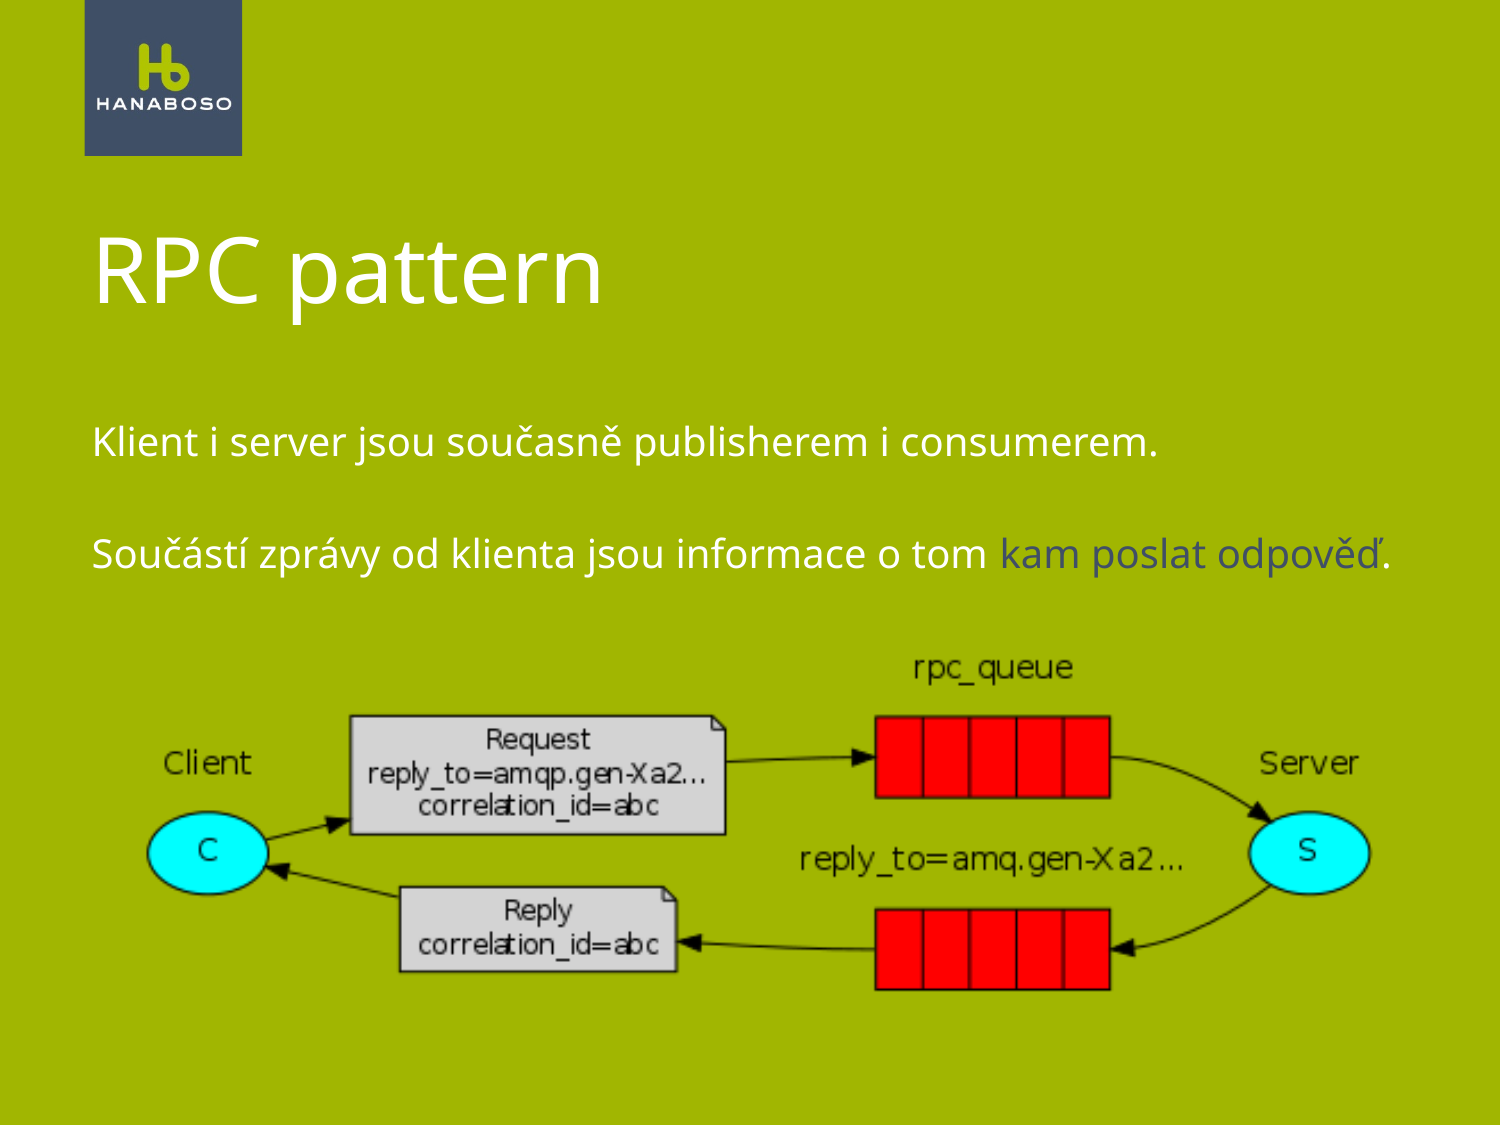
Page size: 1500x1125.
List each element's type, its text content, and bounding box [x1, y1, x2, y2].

title RPC pattern [76, 172, 1427, 361]
picture [84, 0, 243, 156]
text_box Klient i server jsou současně publisherem i consumerem. Součástí zprávy od klienta jsou informace o tom kam poslat odpověď. [76, 408, 1473, 587]
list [123, 597, 1394, 1053]
